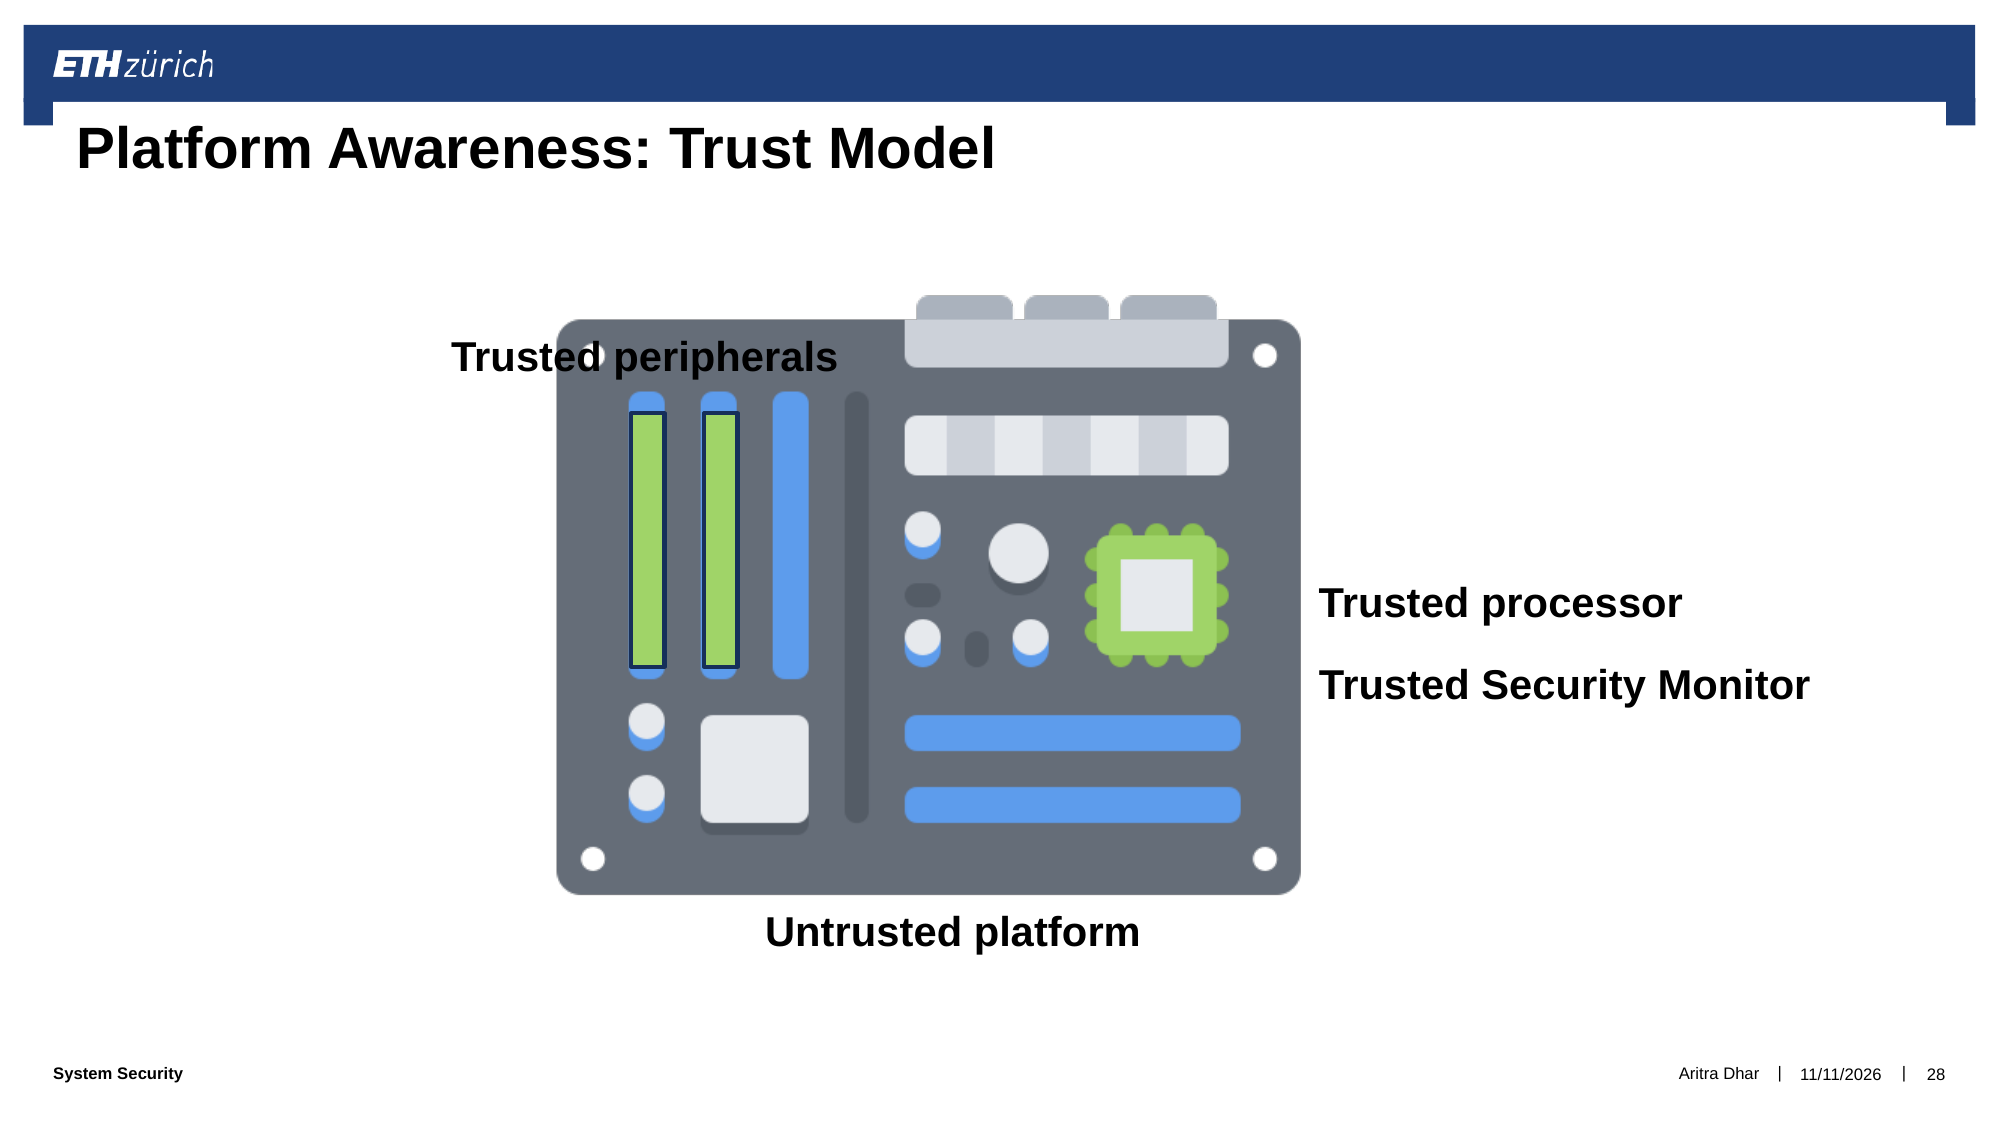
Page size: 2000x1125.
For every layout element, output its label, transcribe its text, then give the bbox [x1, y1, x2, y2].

footer Aritra Dhar [999, 1034, 1760, 1111]
text_box Trusted peripherals [436, 322, 549, 388]
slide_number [1790, 1034, 1892, 1112]
text_box Untrusted platform [750, 905, 1157, 962]
text_box Trusted processor [1308, 568, 1698, 634]
text_box Trusted Security Monitor [1308, 650, 1826, 715]
slide_number 28 [1906, 1034, 1966, 1112]
title Platform Awareness: Trust Model [53, 101, 1946, 262]
picture [554, 292, 1303, 898]
